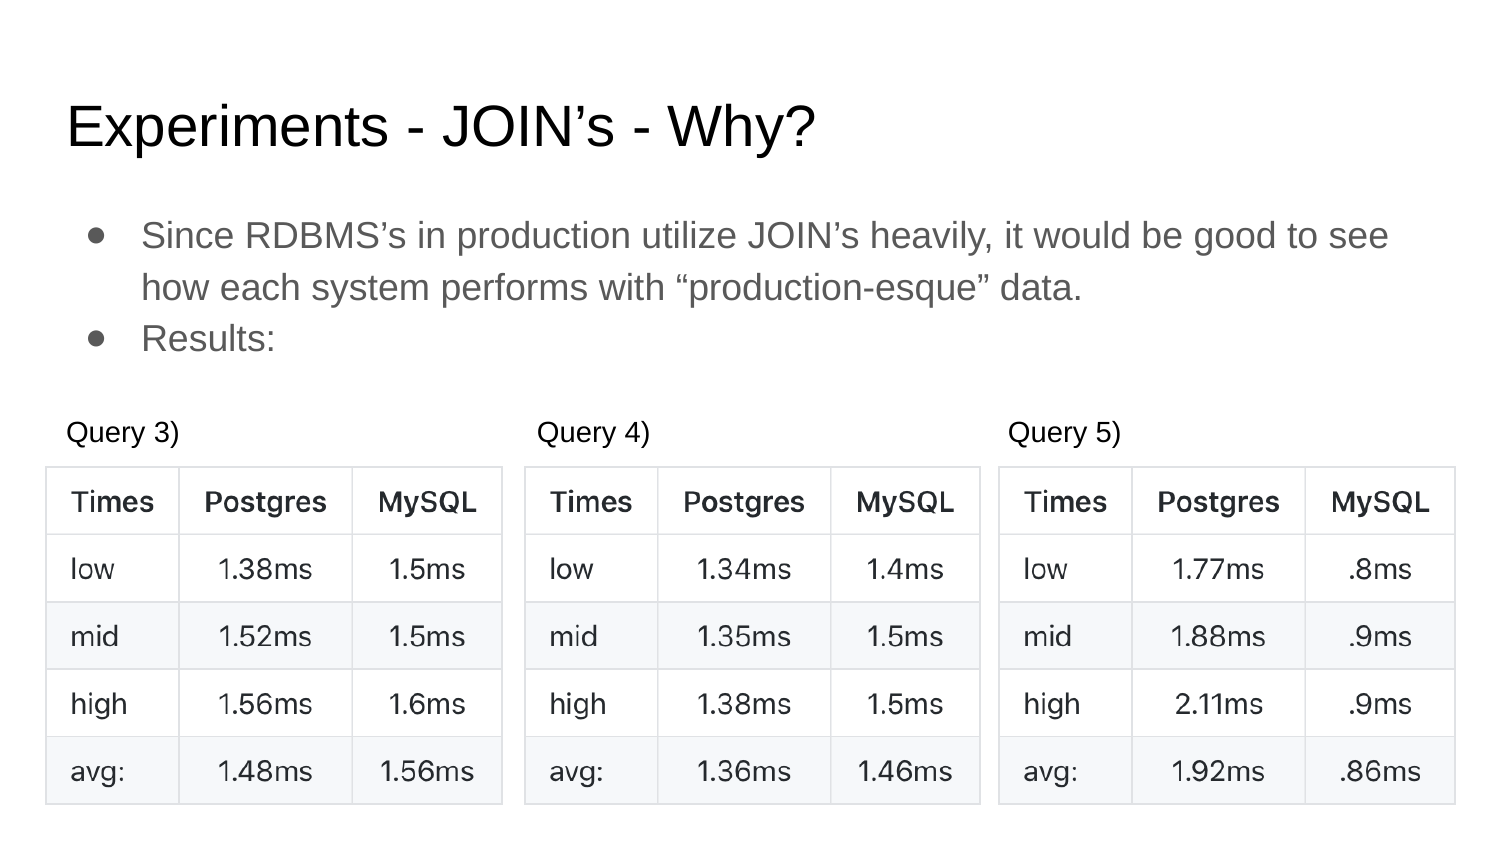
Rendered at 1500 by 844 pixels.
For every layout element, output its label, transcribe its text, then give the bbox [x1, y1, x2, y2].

picture [992, 461, 1461, 808]
text_box Query 5) [992, 398, 1144, 461]
text_box Query 4) [521, 398, 674, 460]
title Experiments - JOIN’s - Why? [51, 72, 1449, 167]
list Since RDBMS’s in production utilize JOIN’s heavily, it would be good to see how each system performs with “production-esque” data. Results: [51, 189, 1449, 463]
picture [39, 461, 508, 808]
text_box Query 3) [51, 398, 203, 460]
picture [516, 461, 984, 808]
